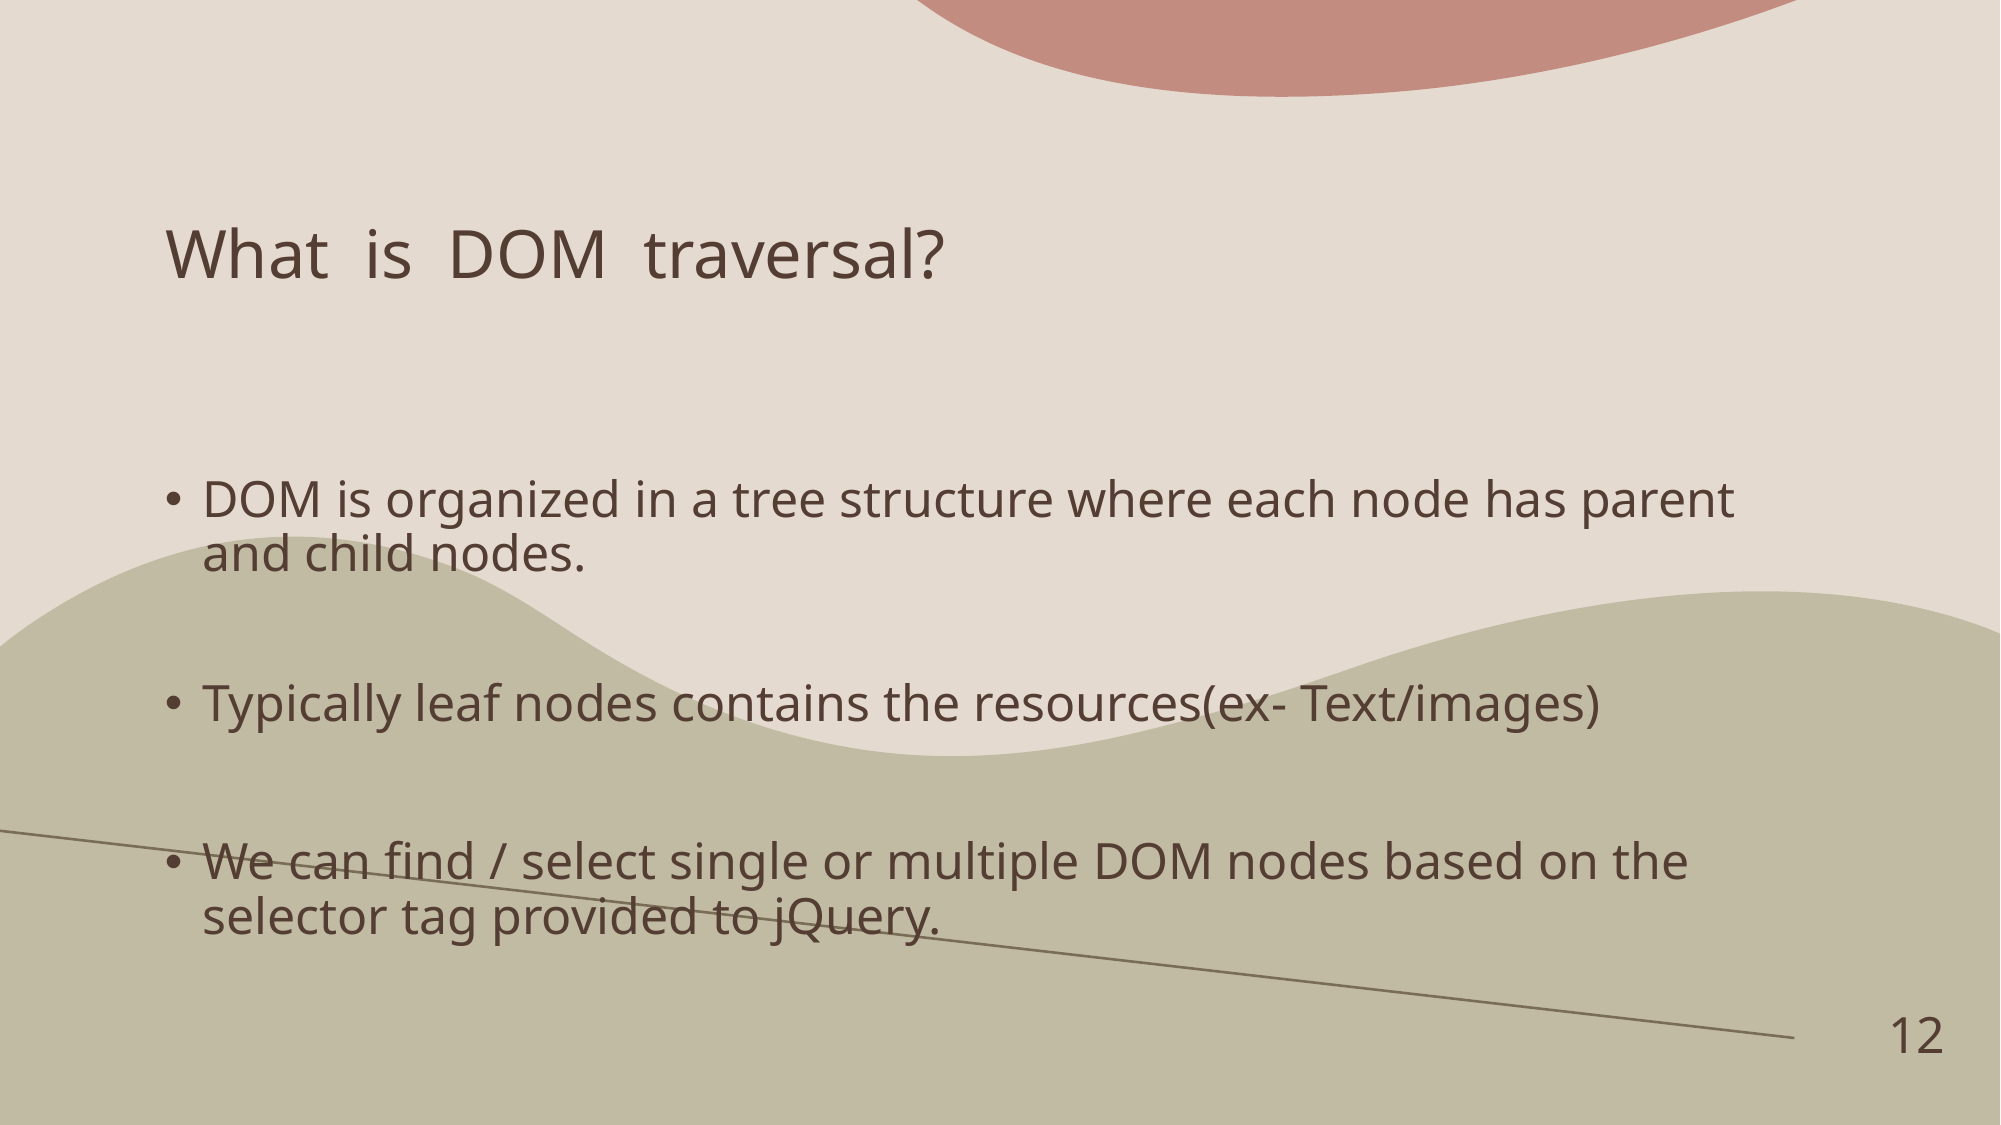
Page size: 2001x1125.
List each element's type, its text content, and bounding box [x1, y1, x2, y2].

text_box DOM is organized in a tree structure where each node has parent and child nodes. Typically leaf nodes contains the resources(ex- Text/images) We can find / select single or multiple DOM nodes based on the selector tag provided to jQuery. [150, 467, 1755, 935]
title What is DOM traversal? [150, 149, 1850, 300]
slide_number 12 [1862, 964, 1971, 1112]
